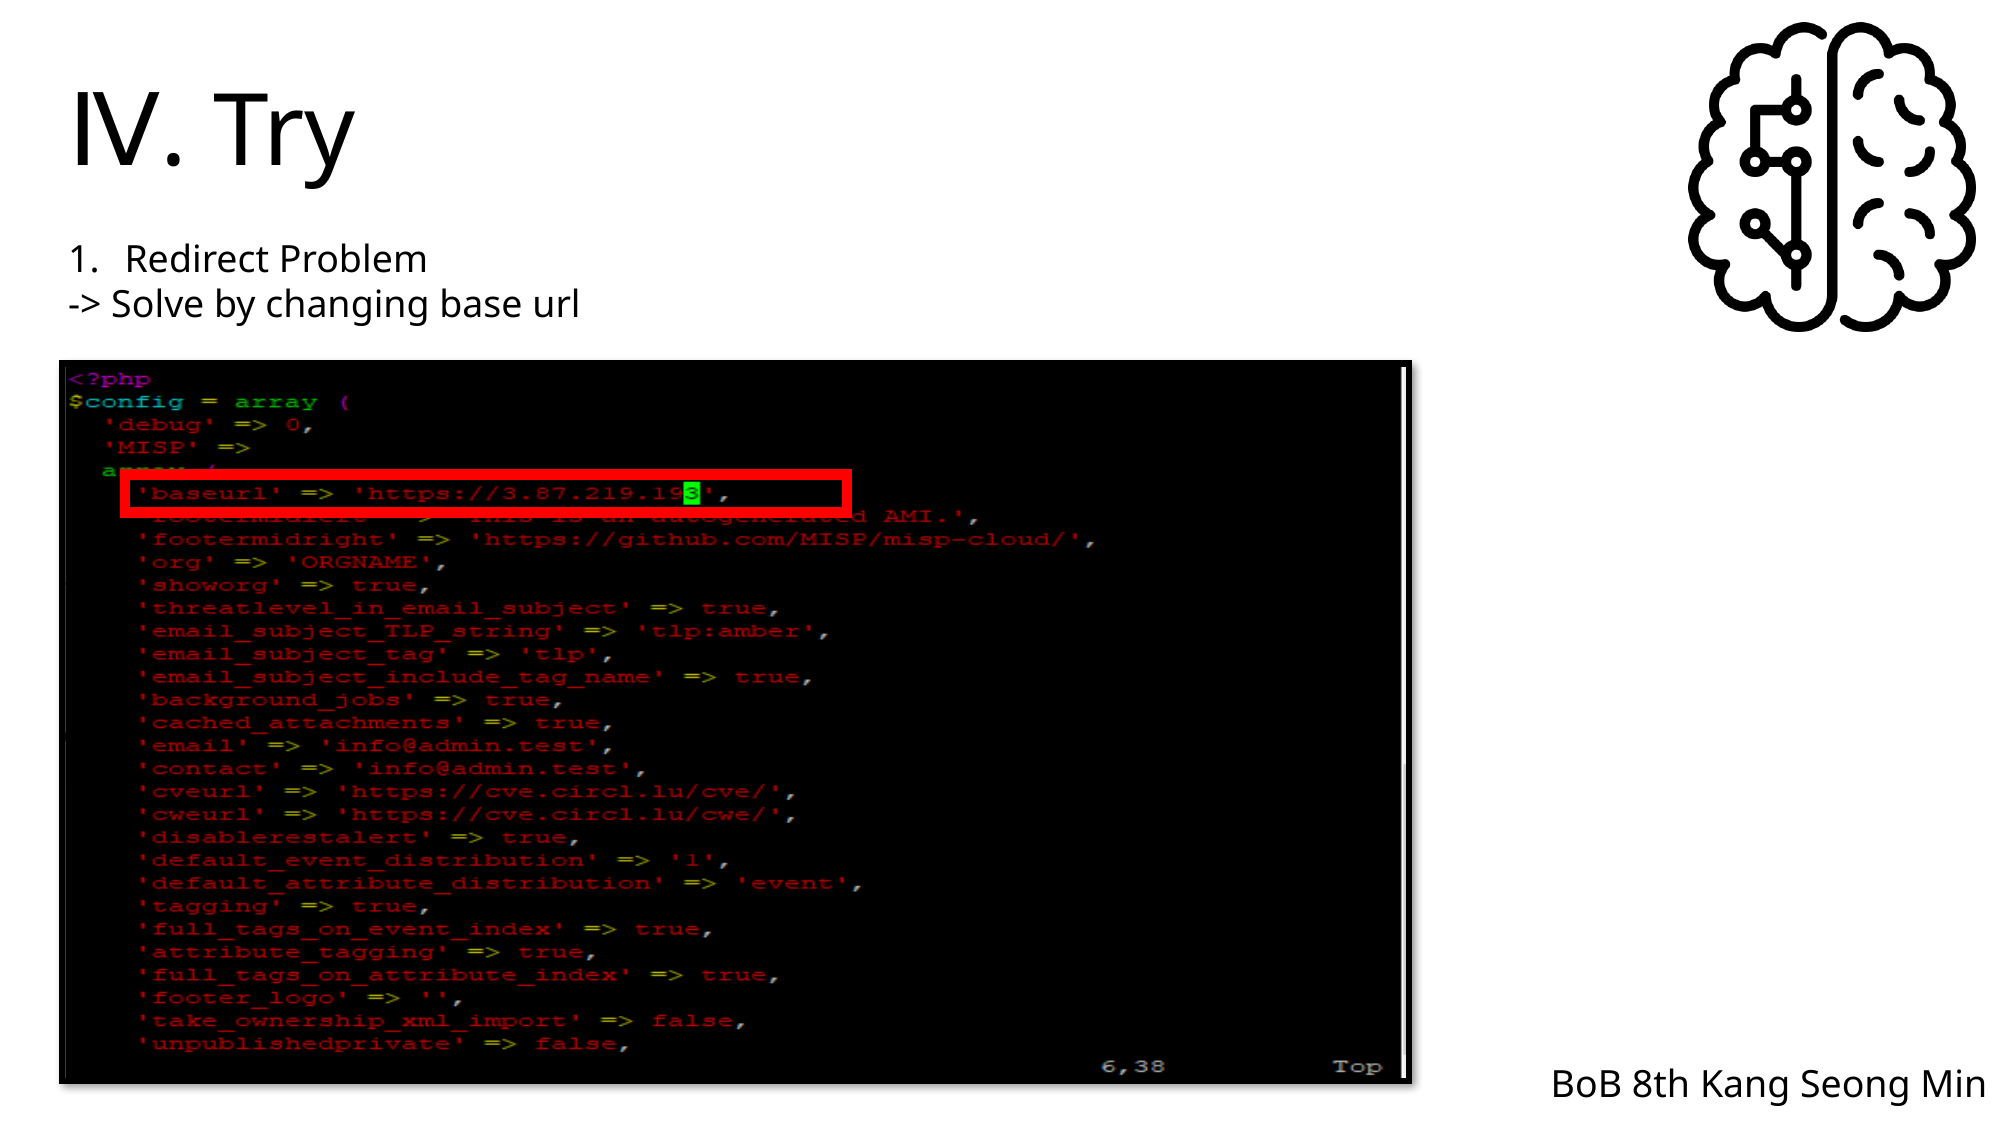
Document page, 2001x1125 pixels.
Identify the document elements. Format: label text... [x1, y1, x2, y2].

picture [1688, 22, 1976, 332]
text_box Redirect Problem -> Solve by changing base url [53, 227, 1451, 333]
text_box Ⅳ. Try [53, 58, 1417, 193]
text_box BoB 8th Kang Seong Min [1535, 1052, 2000, 1113]
picture [64, 366, 1406, 1078]
